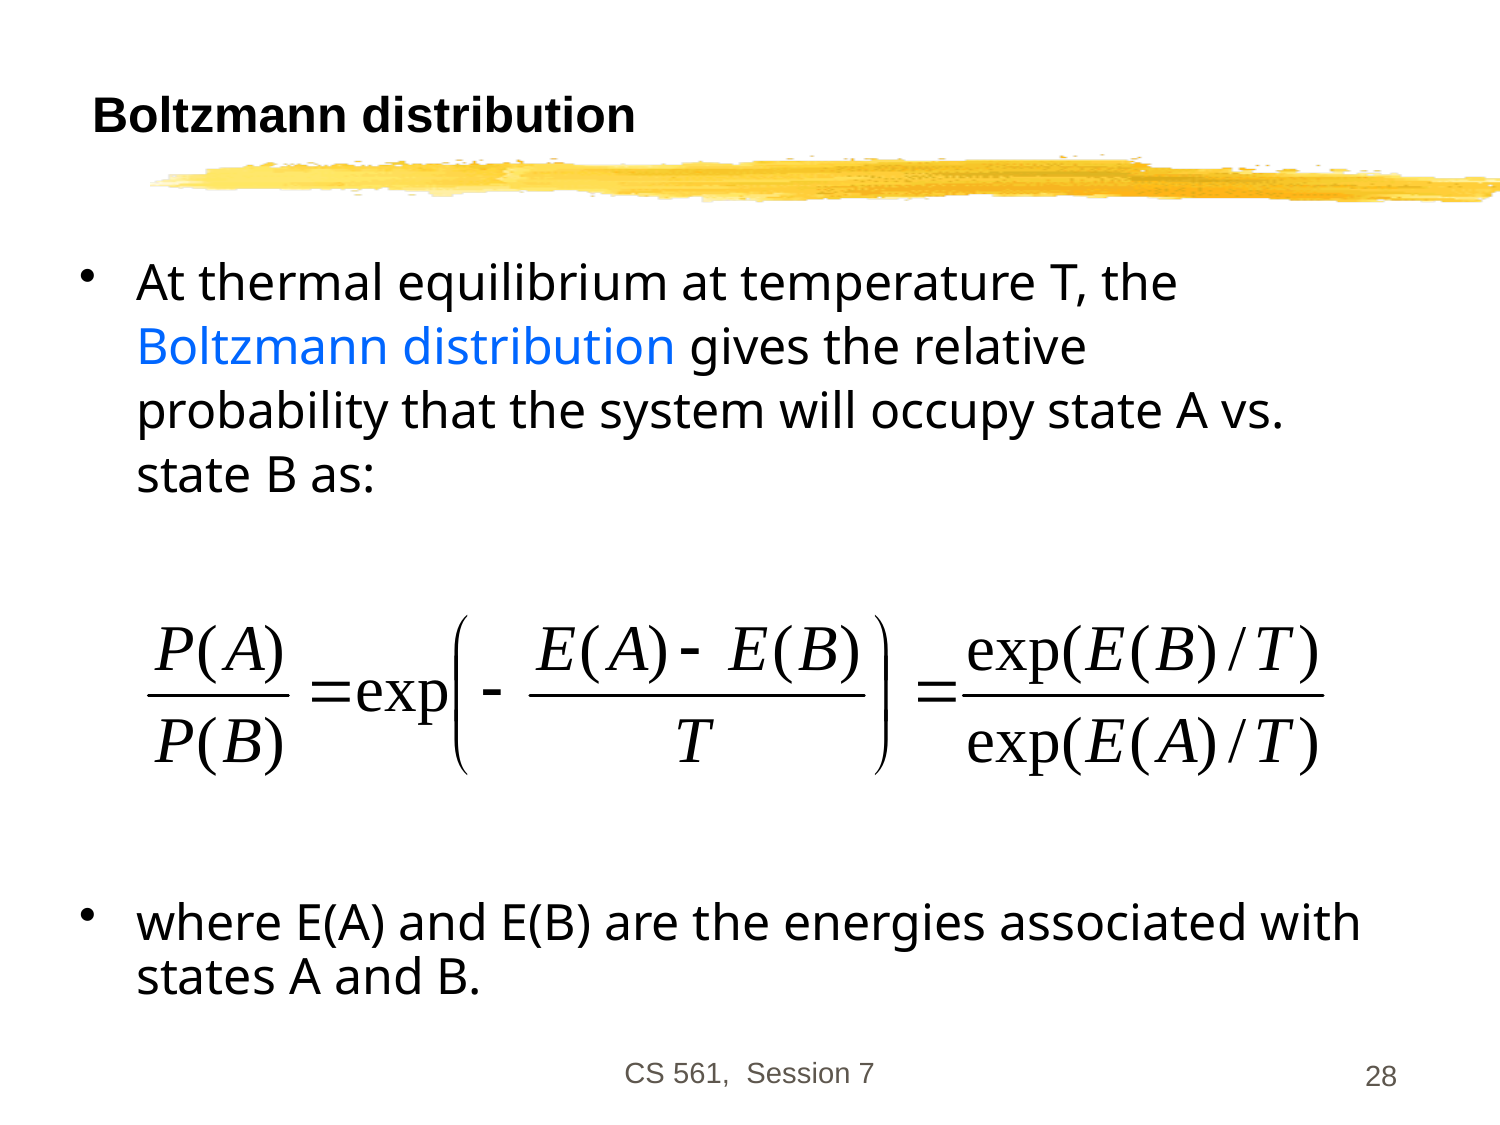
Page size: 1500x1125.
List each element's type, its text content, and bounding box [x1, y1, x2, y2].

list At thermal equilibrium at temperature T, the Boltzmann distribution gives the relative probability that the system will occupy state A vs. state B as: where E(A) and E(B) are the energies associated with states A and B. [64, 249, 1428, 1074]
slide_number 28 [1099, 1074, 1413, 1101]
picture [150, 149, 1500, 213]
title Boltzmann distribution [76, 37, 1415, 151]
footer CS 561, Session 7 [512, 1074, 988, 1098]
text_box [137, 602, 1338, 788]
